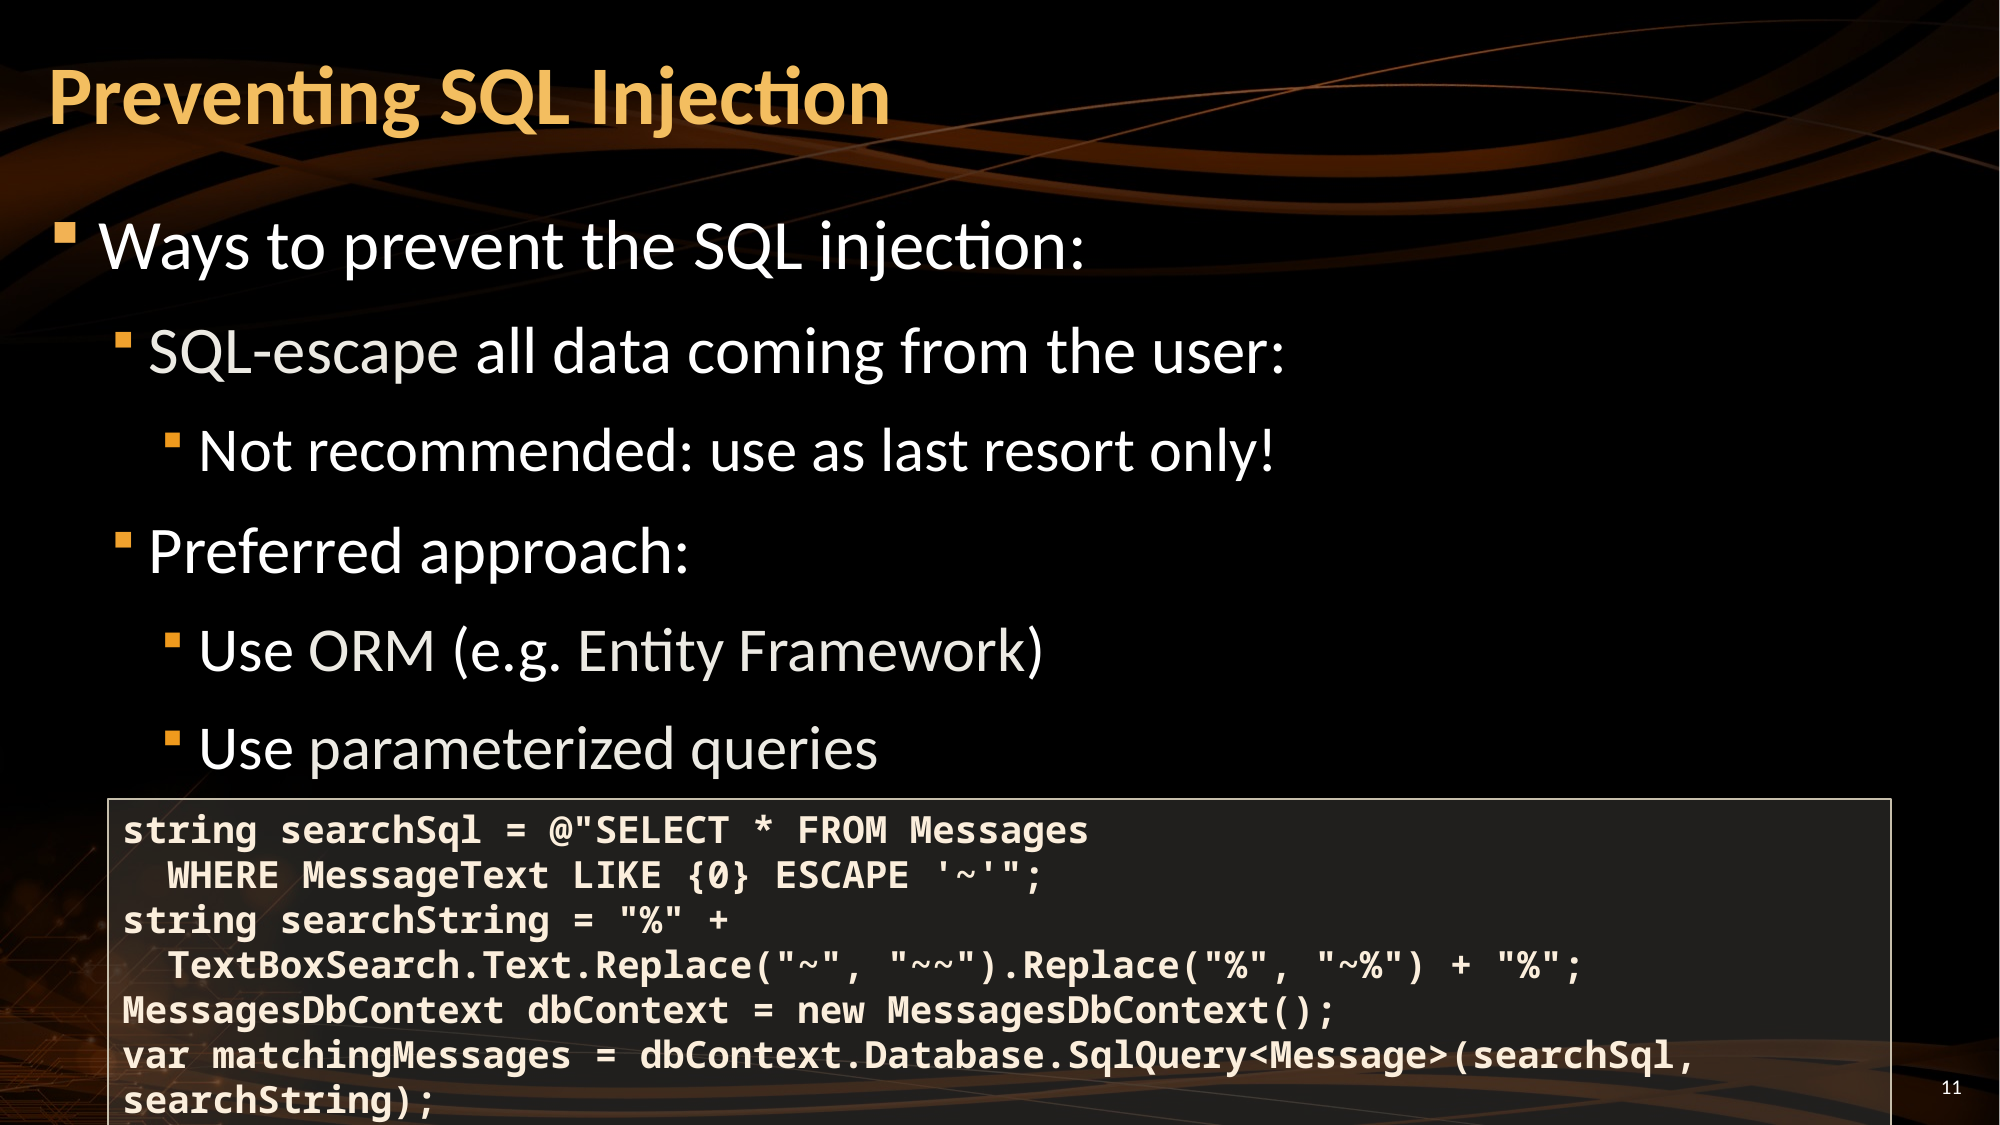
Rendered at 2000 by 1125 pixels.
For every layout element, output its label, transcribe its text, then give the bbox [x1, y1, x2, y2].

list Ways to prevent the SQL injection: SQL-escape all data coming from the user: Not recommended: use as last resort only! Preferred approach: Use ORM (e.g. Entity Framework) Use parameterized queries [31, 188, 1968, 1103]
picture [0, 0, 2000, 1125]
title Preventing SQL Injection [30, 6, 1602, 189]
text_box string searchSql = @"SELECT * FROM Messages WHERE MessageText LIKE {0} ESCAPE '~'"; string searchString = "%" + TextBoxSearch.Text.Replace("~", "~~").Replace("%", "~%") + "%"; MessagesDbContext dbContext = new MessagesDbContext(); var matchingMessages = dbContext.Database.SqlQuery<Message>(searchSql, searchString); [107, 798, 1892, 1125]
